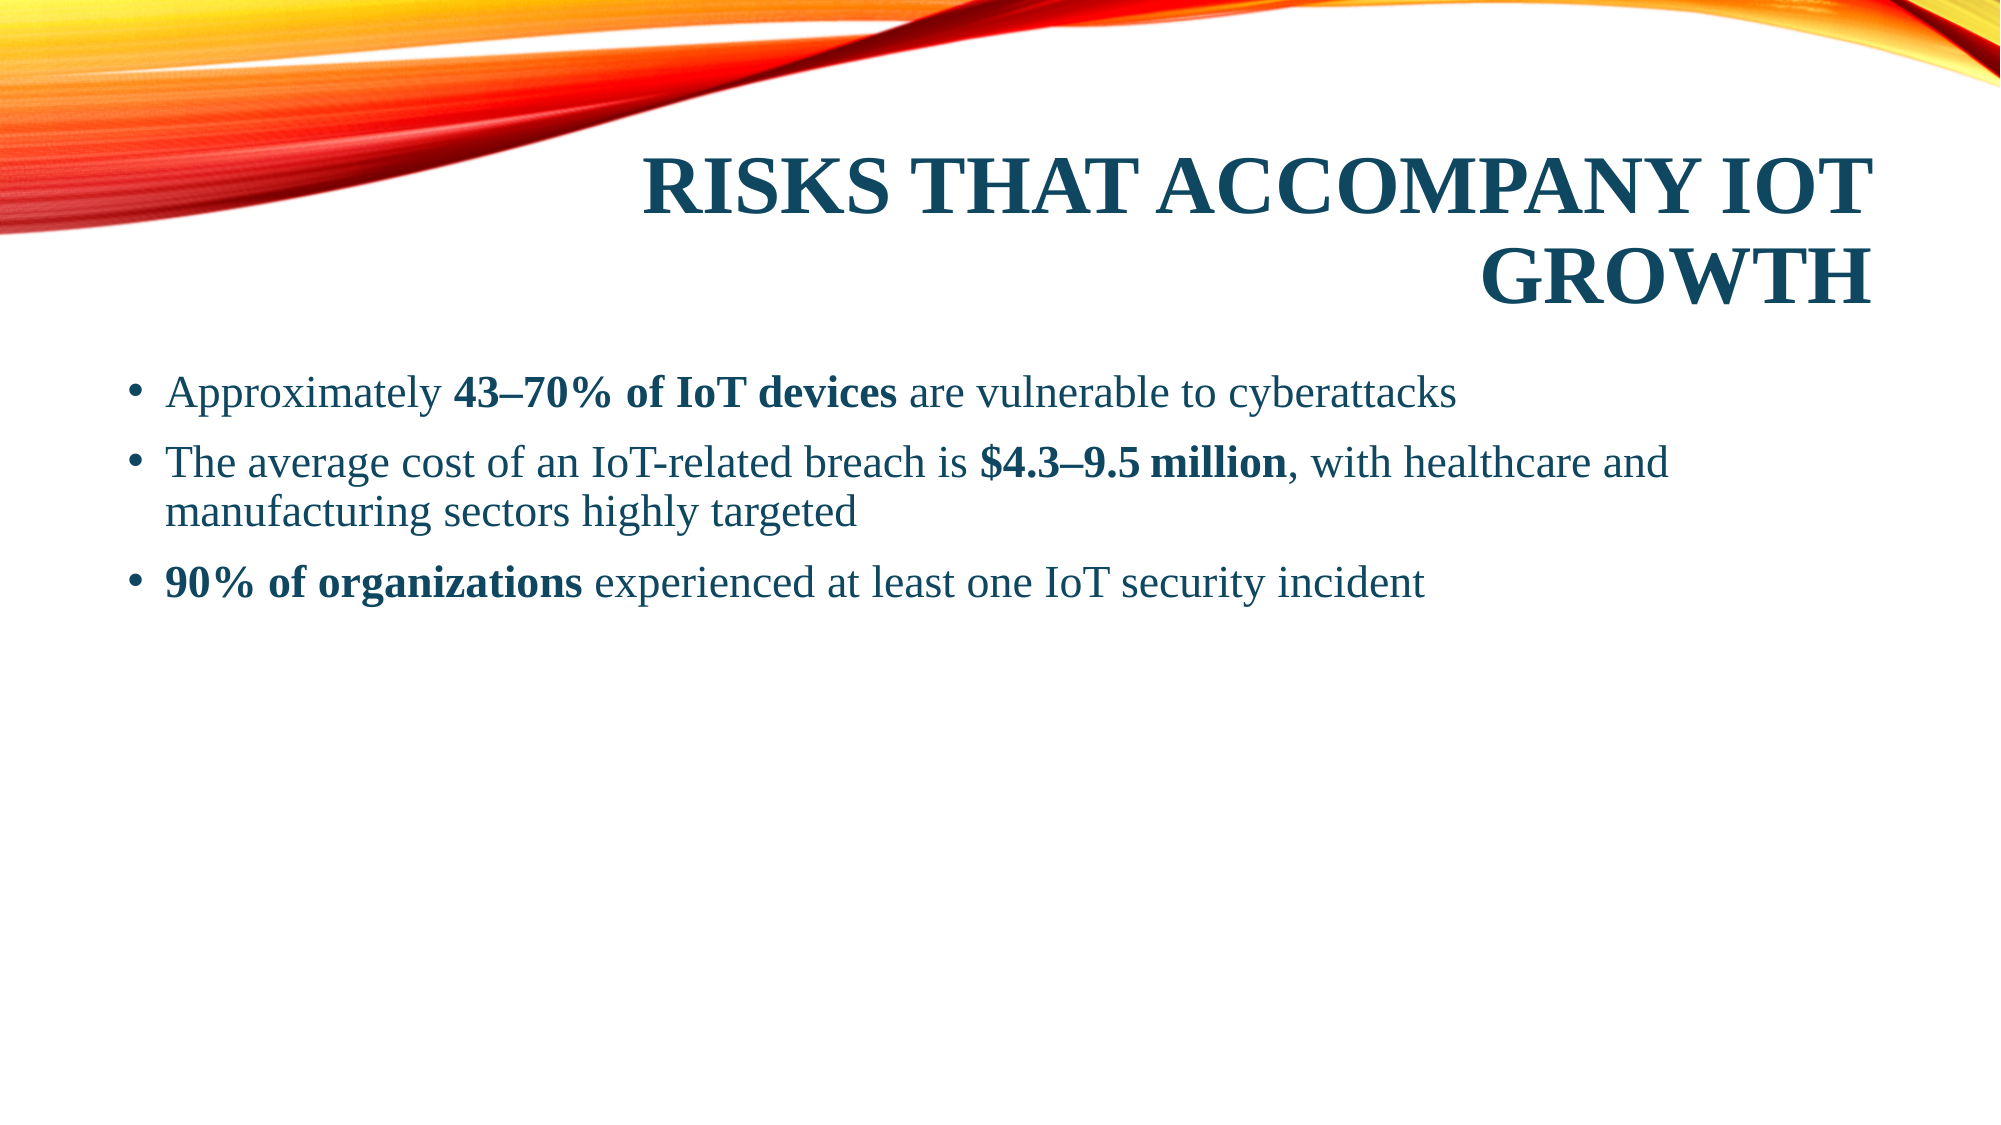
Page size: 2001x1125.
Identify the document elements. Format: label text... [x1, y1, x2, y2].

list Approximately 43–70% of IoT devices are vulnerable to cyberattacks The average cost of an IoT-related breach is $4.3–9.5 million, with healthcare and manufacturing sectors highly targeted 90% of organizations experienced at least one IoT security incident [112, 360, 1888, 1021]
title Risks That Accompany IoT Growth [474, 125, 1888, 338]
picture [0, 0, 2000, 237]
